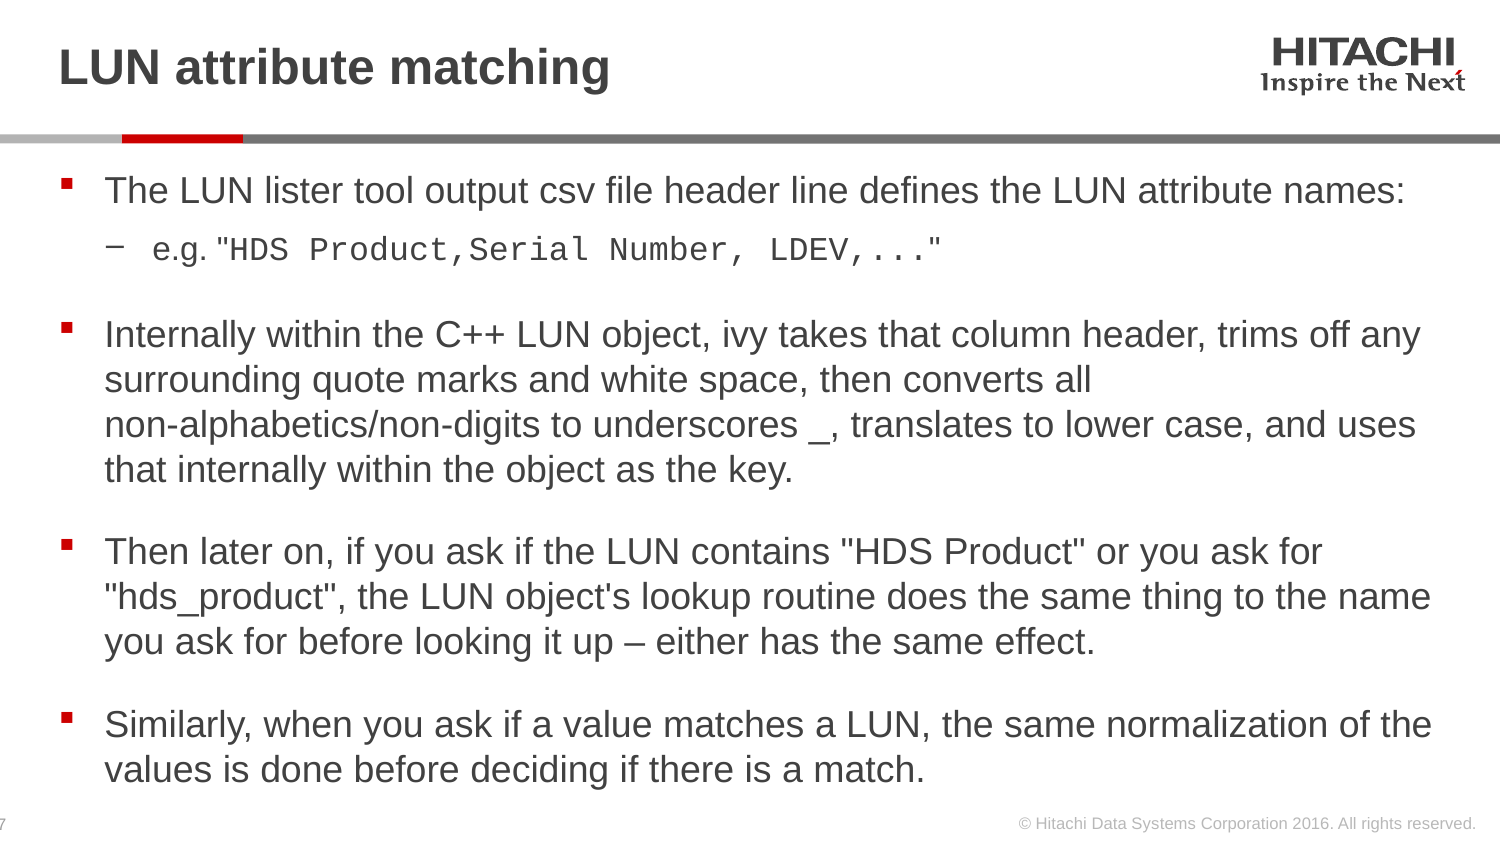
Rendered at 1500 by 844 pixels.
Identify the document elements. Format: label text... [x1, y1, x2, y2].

title LUN attribute matching [43, 8, 1200, 129]
list The LUN lister tool output csv file header line defines the LUN attribute names: e.g. "HDS Product,Serial Number, LDEV,..." Internally within the C++ LUN object, ivy takes that column header, trims off any surrounding quote marks and white space, then converts all non-alphabetics/non-digits to underscores _, translates to lower case, and uses that internally within the object as the key. Then later on, if you ask if the LUN contains "HDS Product" or you ask for "hds_product", the LUN object's lookup routine does the same thing to the name you ask for before looking it up – either has the same effect. Similarly, when you ask if a value matches a LUN, the same normalization of the values is done before deciding if there is a match. [43, 158, 1452, 806]
